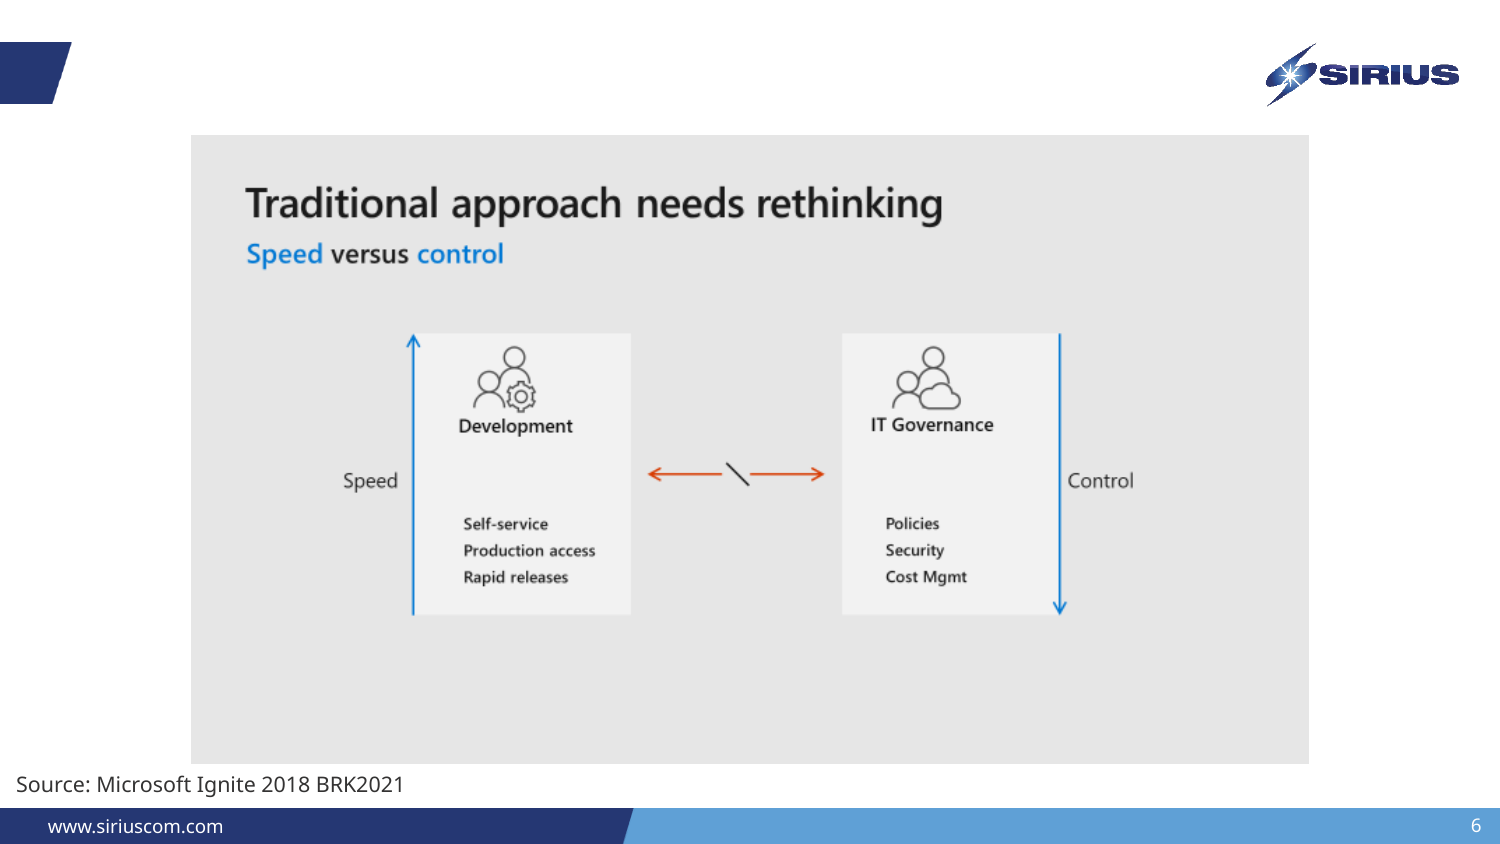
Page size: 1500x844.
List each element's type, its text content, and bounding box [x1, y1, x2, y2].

picture [0, 42, 72, 104]
picture [191, 134, 1309, 764]
picture [1265, 42, 1459, 107]
picture [0, 808, 1500, 844]
text_box Source: Microsoft Ignite 2018 BRK2021 [16, 763, 1484, 838]
